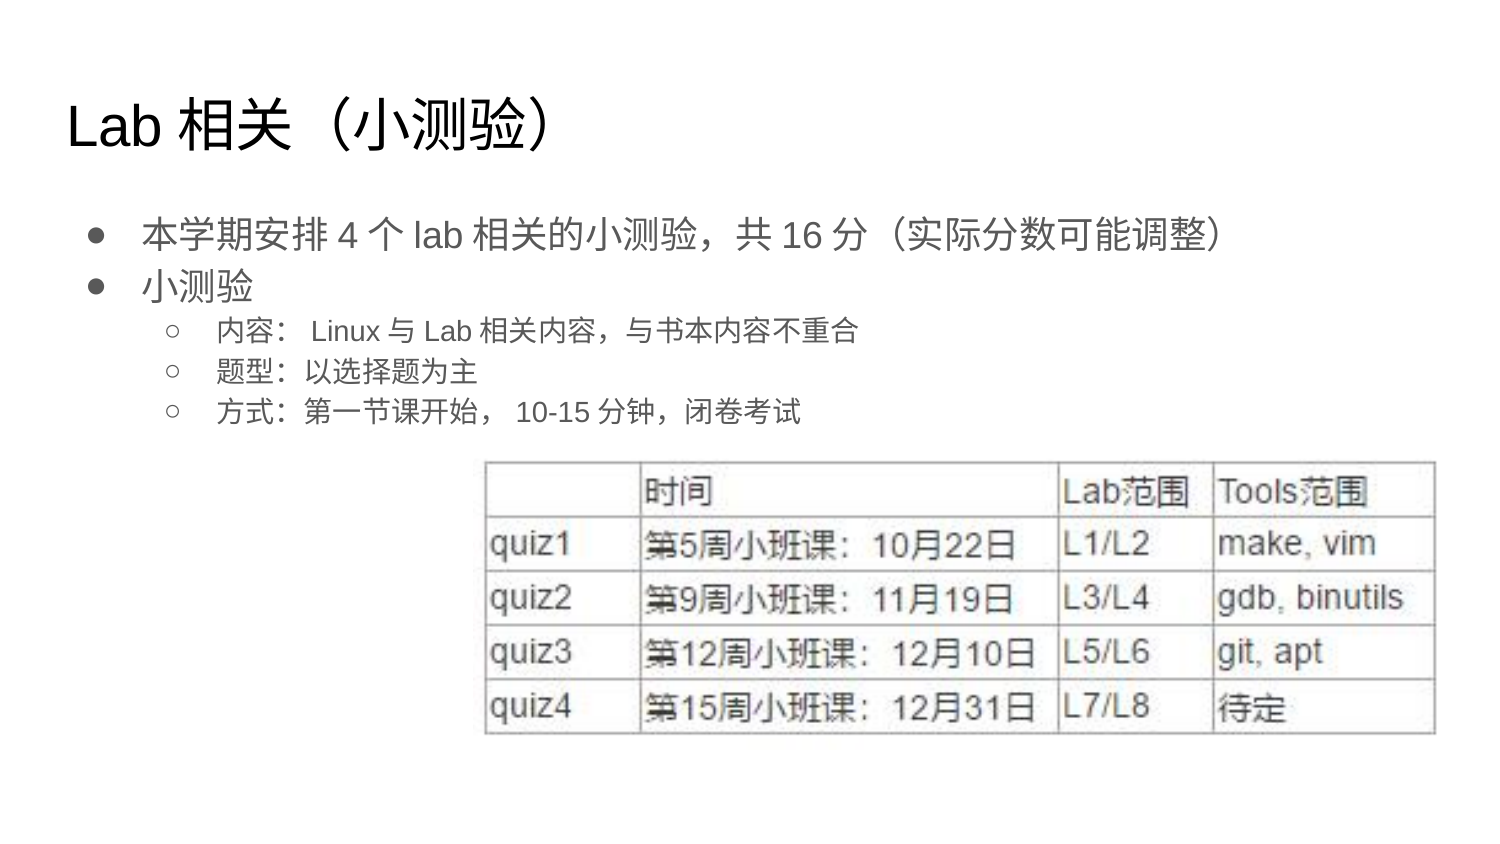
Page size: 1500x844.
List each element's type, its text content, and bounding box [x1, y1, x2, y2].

list 本学期安排4个lab相关的小测验，共16分（实际分数可能调整） 小测验 内容：Linux与Lab相关内容，与书本内容不重合 题型：以选择题为主 方式：第一节课开始，10-15分钟，闭卷考试 [51, 189, 1449, 750]
picture [473, 439, 1450, 750]
title Lab相关（小测验） [51, 72, 1449, 167]
